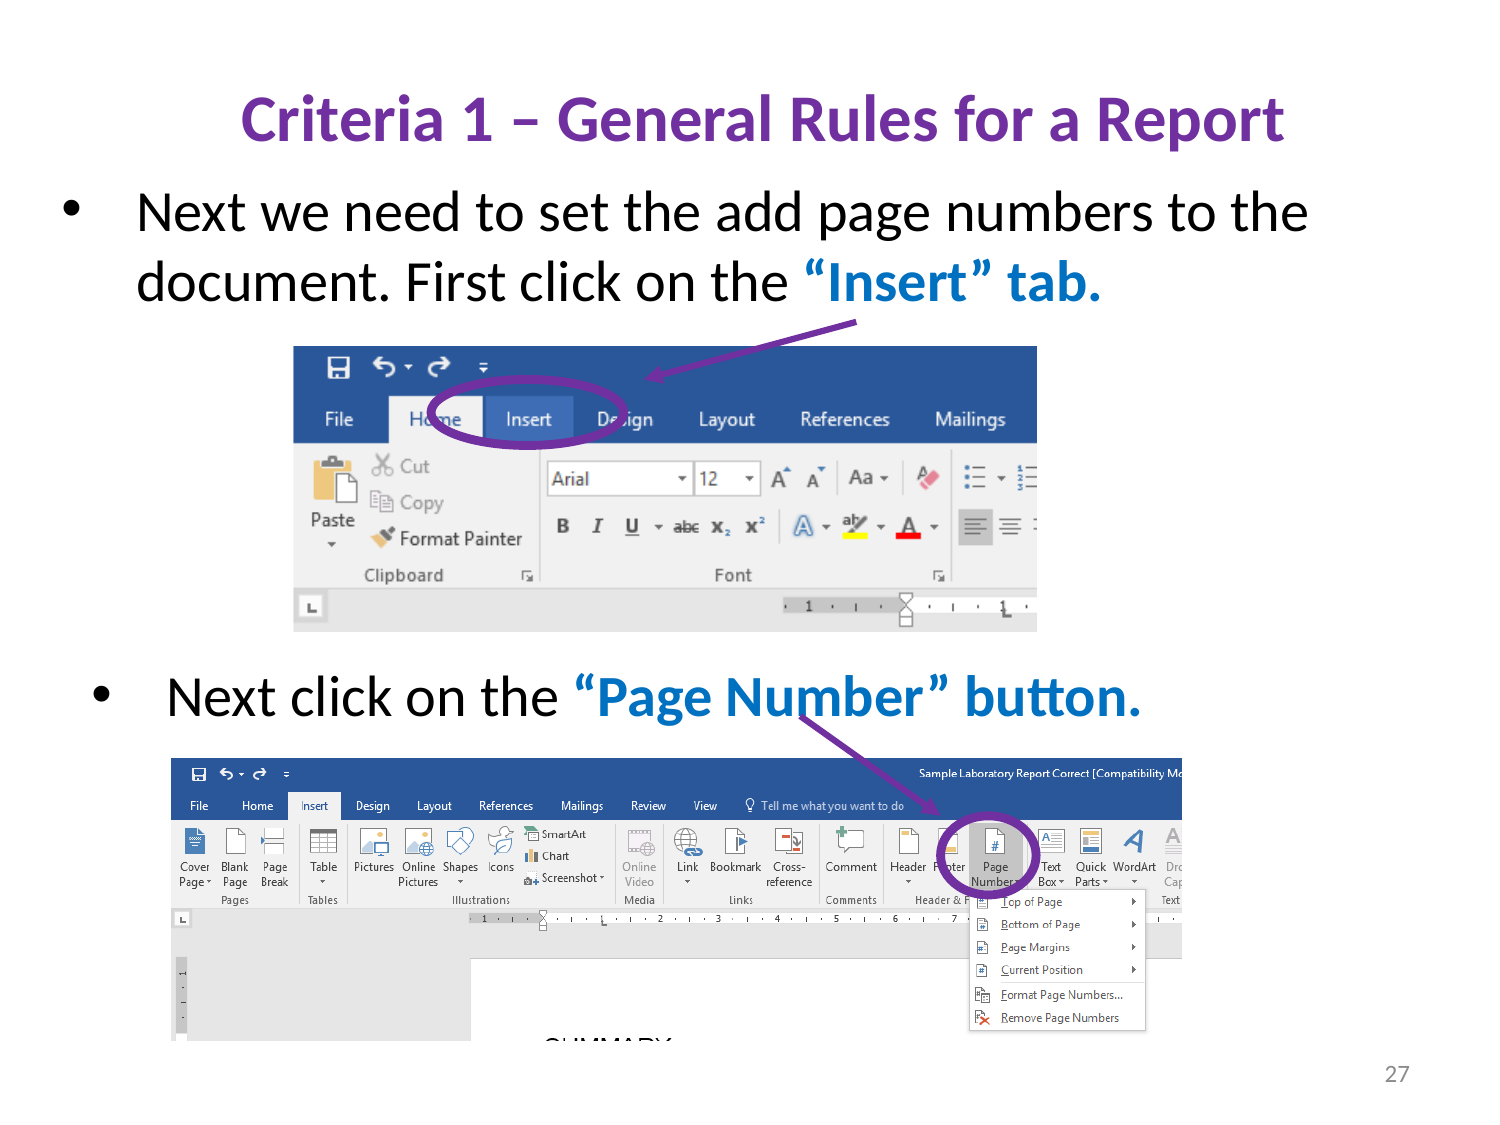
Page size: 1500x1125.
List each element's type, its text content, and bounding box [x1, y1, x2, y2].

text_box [799, 715, 941, 816]
picture [170, 757, 1182, 1042]
text_box Next click on the “Page Number” button. [76, 650, 1500, 736]
title Criteria 1 – General Rules for a Report [25, 20, 1500, 208]
text_box Next we need to set the add page numbers to the document. First click on the “Insert” tab. [46, 165, 1494, 320]
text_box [643, 321, 857, 380]
slide_number 27 [1074, 1042, 1425, 1103]
picture [289, 346, 1037, 632]
